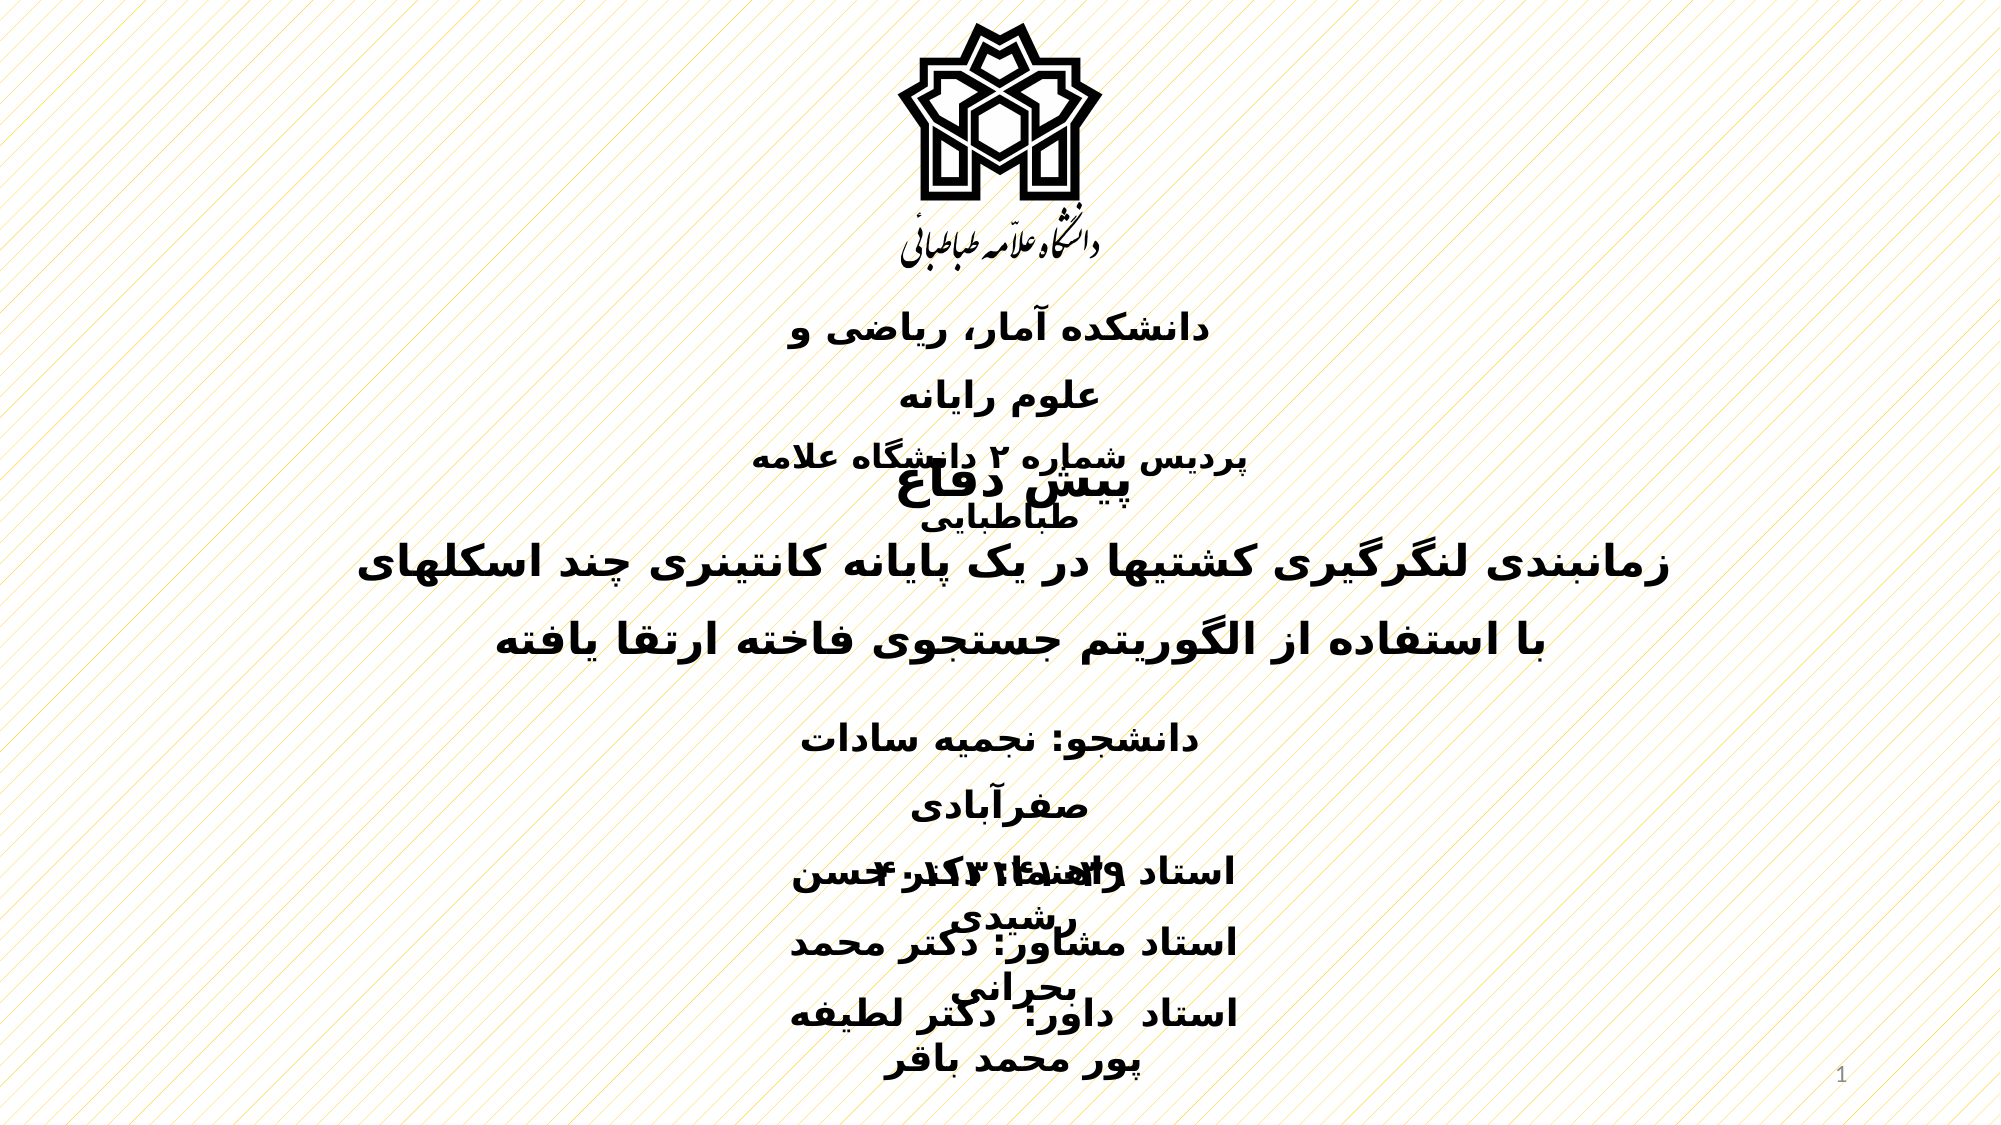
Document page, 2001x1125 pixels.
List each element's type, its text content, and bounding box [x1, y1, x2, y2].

text_box دانشکده آمار، ریاضی و علوم رایانه پردیس شماره ۲ دانشگاه علامه طباطبایی [733, 273, 1267, 408]
text_box استاد داور: دکتر لطیفه پور محمد باقر [747, 981, 1281, 1086]
text_box استاد راهنما: دکتر حسن رشیدی [747, 839, 1281, 910]
slide_number 1 [1412, 1042, 1863, 1103]
text_box دانشجو: نجمیه سادات صفرآبادی ۴۰۱۱۳۱۴۱۰۳۹ [733, 684, 1267, 902]
text_box پیش دفاع زمانبندی لنگرگیری کشتی­ها در یک پایانه­ کانتینری چند اسکله­ای با استفاده از الگوریتم جستجوی فاخته ارتقا یافته [132, 408, 1896, 671]
picture [890, 19, 1110, 278]
text_box استاد مشاور: دکتر محمد بحرانی [747, 910, 1281, 981]
